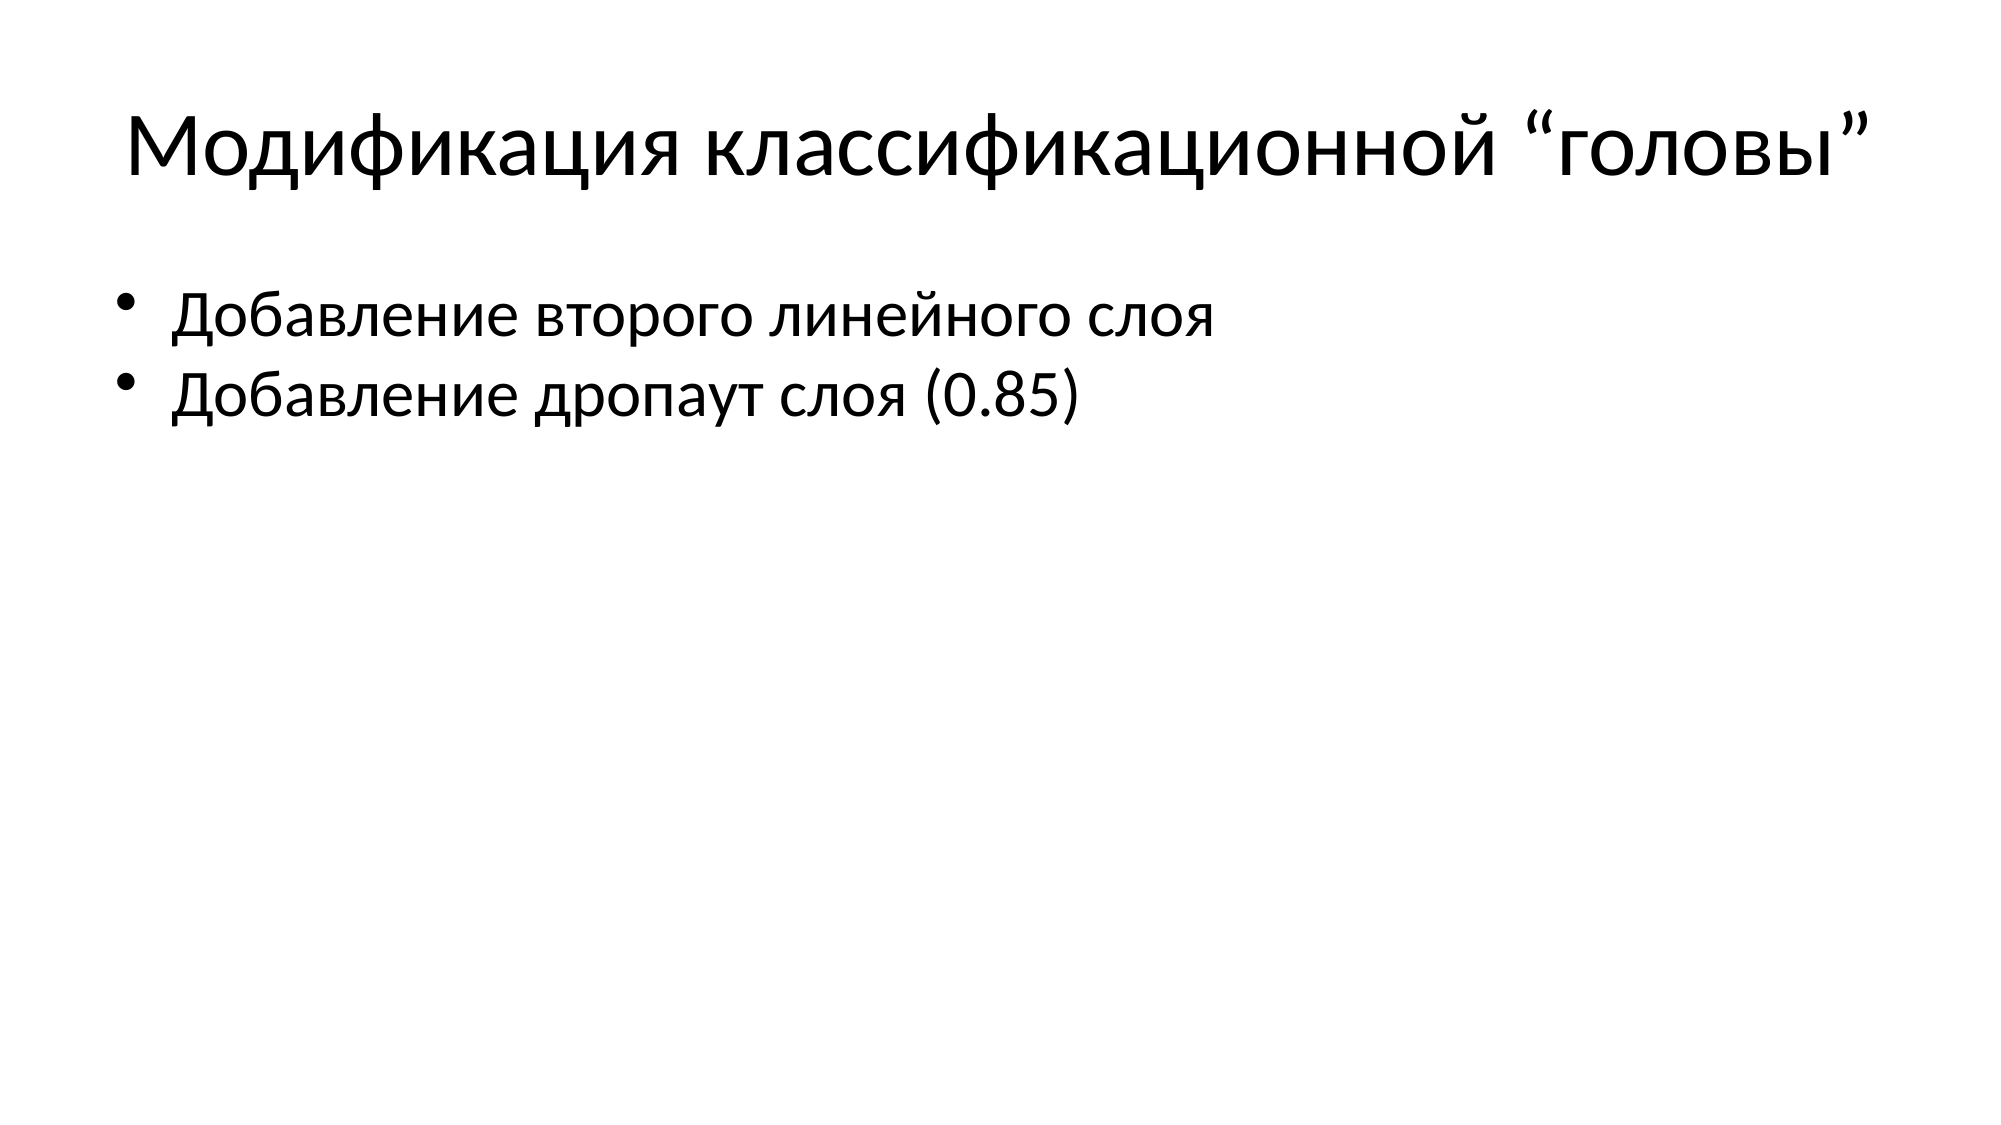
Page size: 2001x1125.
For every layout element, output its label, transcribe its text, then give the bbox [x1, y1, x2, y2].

list Добавление второго линейного слоя Добавление дропаут слоя (0.85) [99, 262, 1900, 1005]
title Модификация классификационной “головы” [99, 45, 1900, 233]
